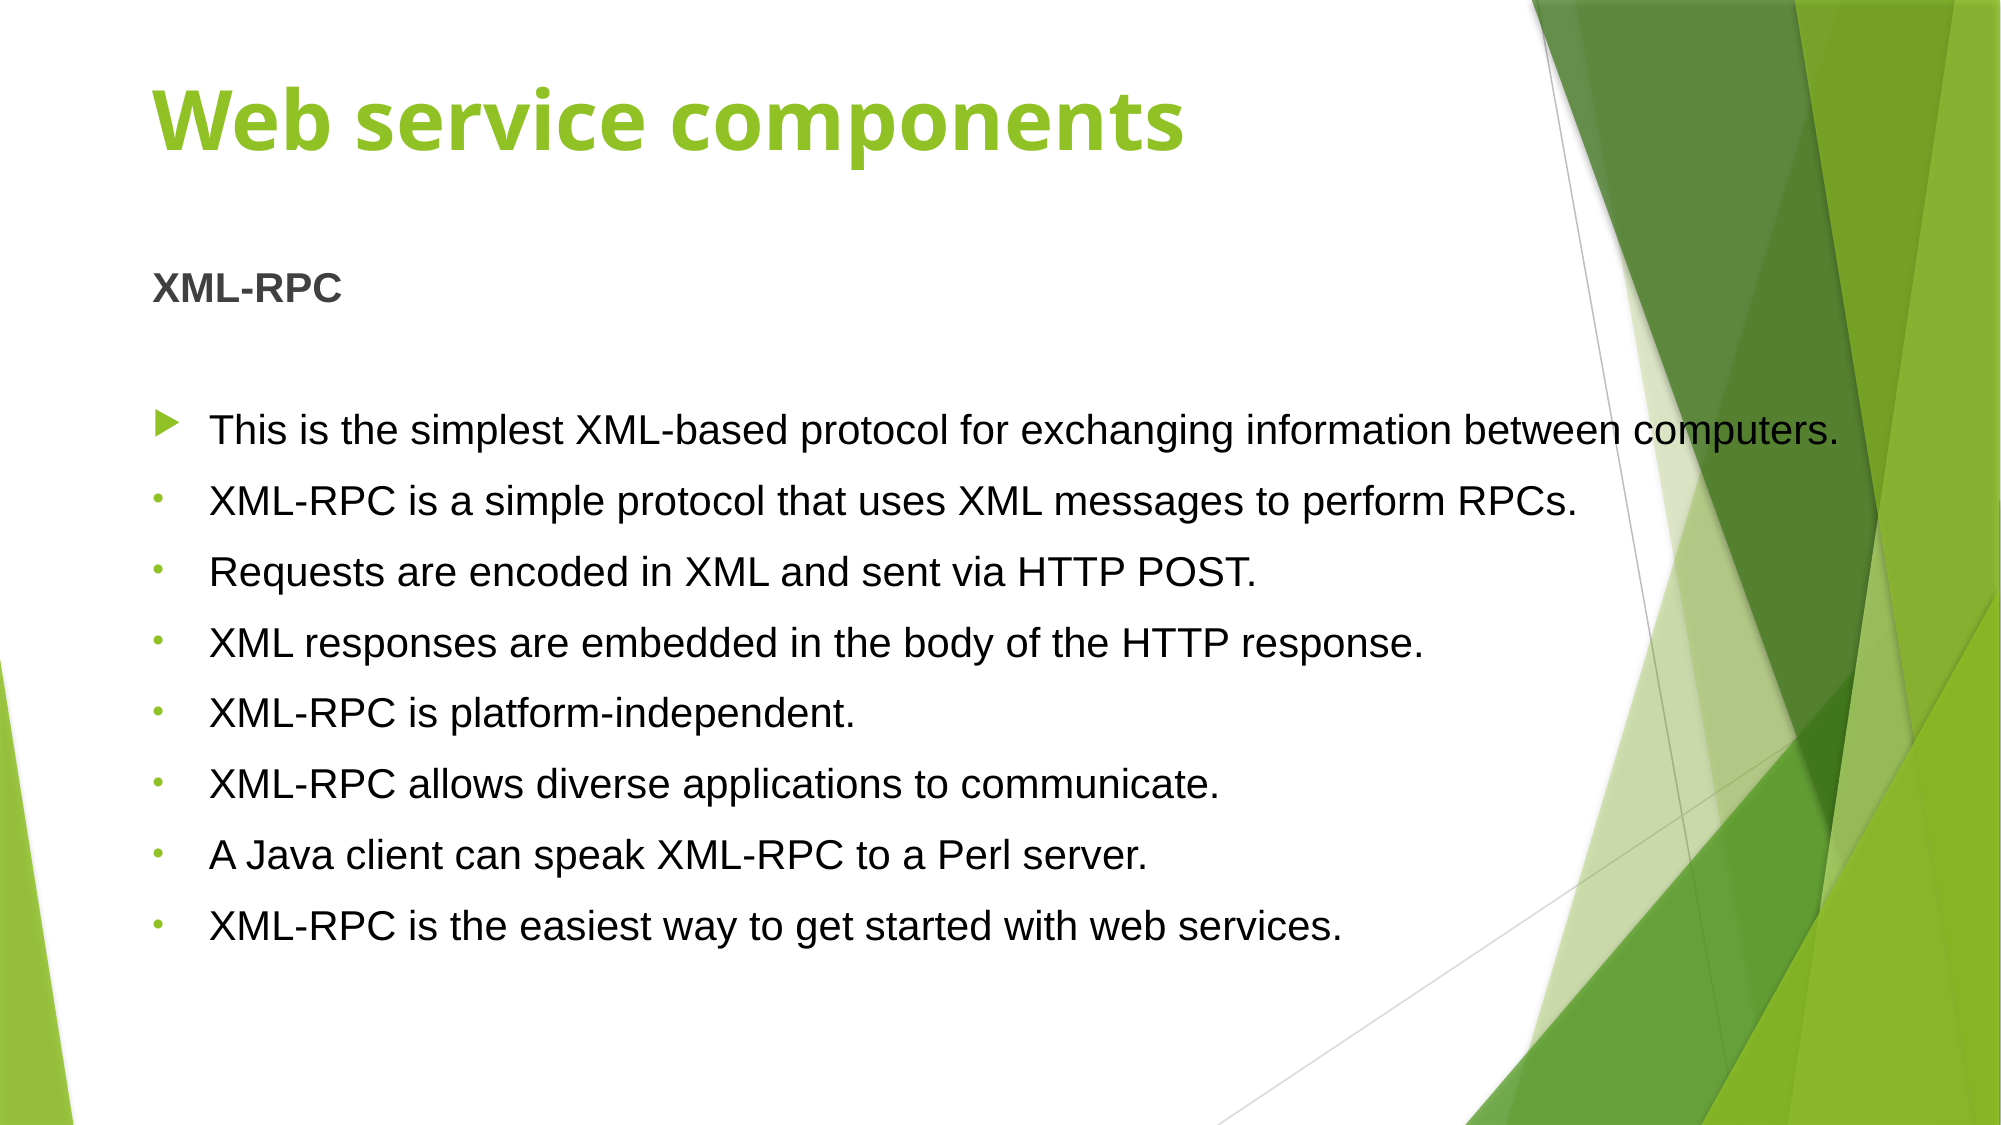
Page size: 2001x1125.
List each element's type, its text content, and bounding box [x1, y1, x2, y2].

title Web service components [137, 59, 1863, 238]
list XML-RPC This is the simplest XML-based protocol for exchanging information between computers. XML-RPC is a simple protocol that uses XML messages to perform RPCs. Requests are encoded in XML and sent via HTTP POST. XML responses are embedded in the body of the HTTP response. XML-RPC is platform-independent. XML-RPC allows diverse applications to communicate. A Java client can speak XML-RPC to a Perl server. XML-RPC is the easiest way to get started with web services. [137, 253, 1863, 1014]
